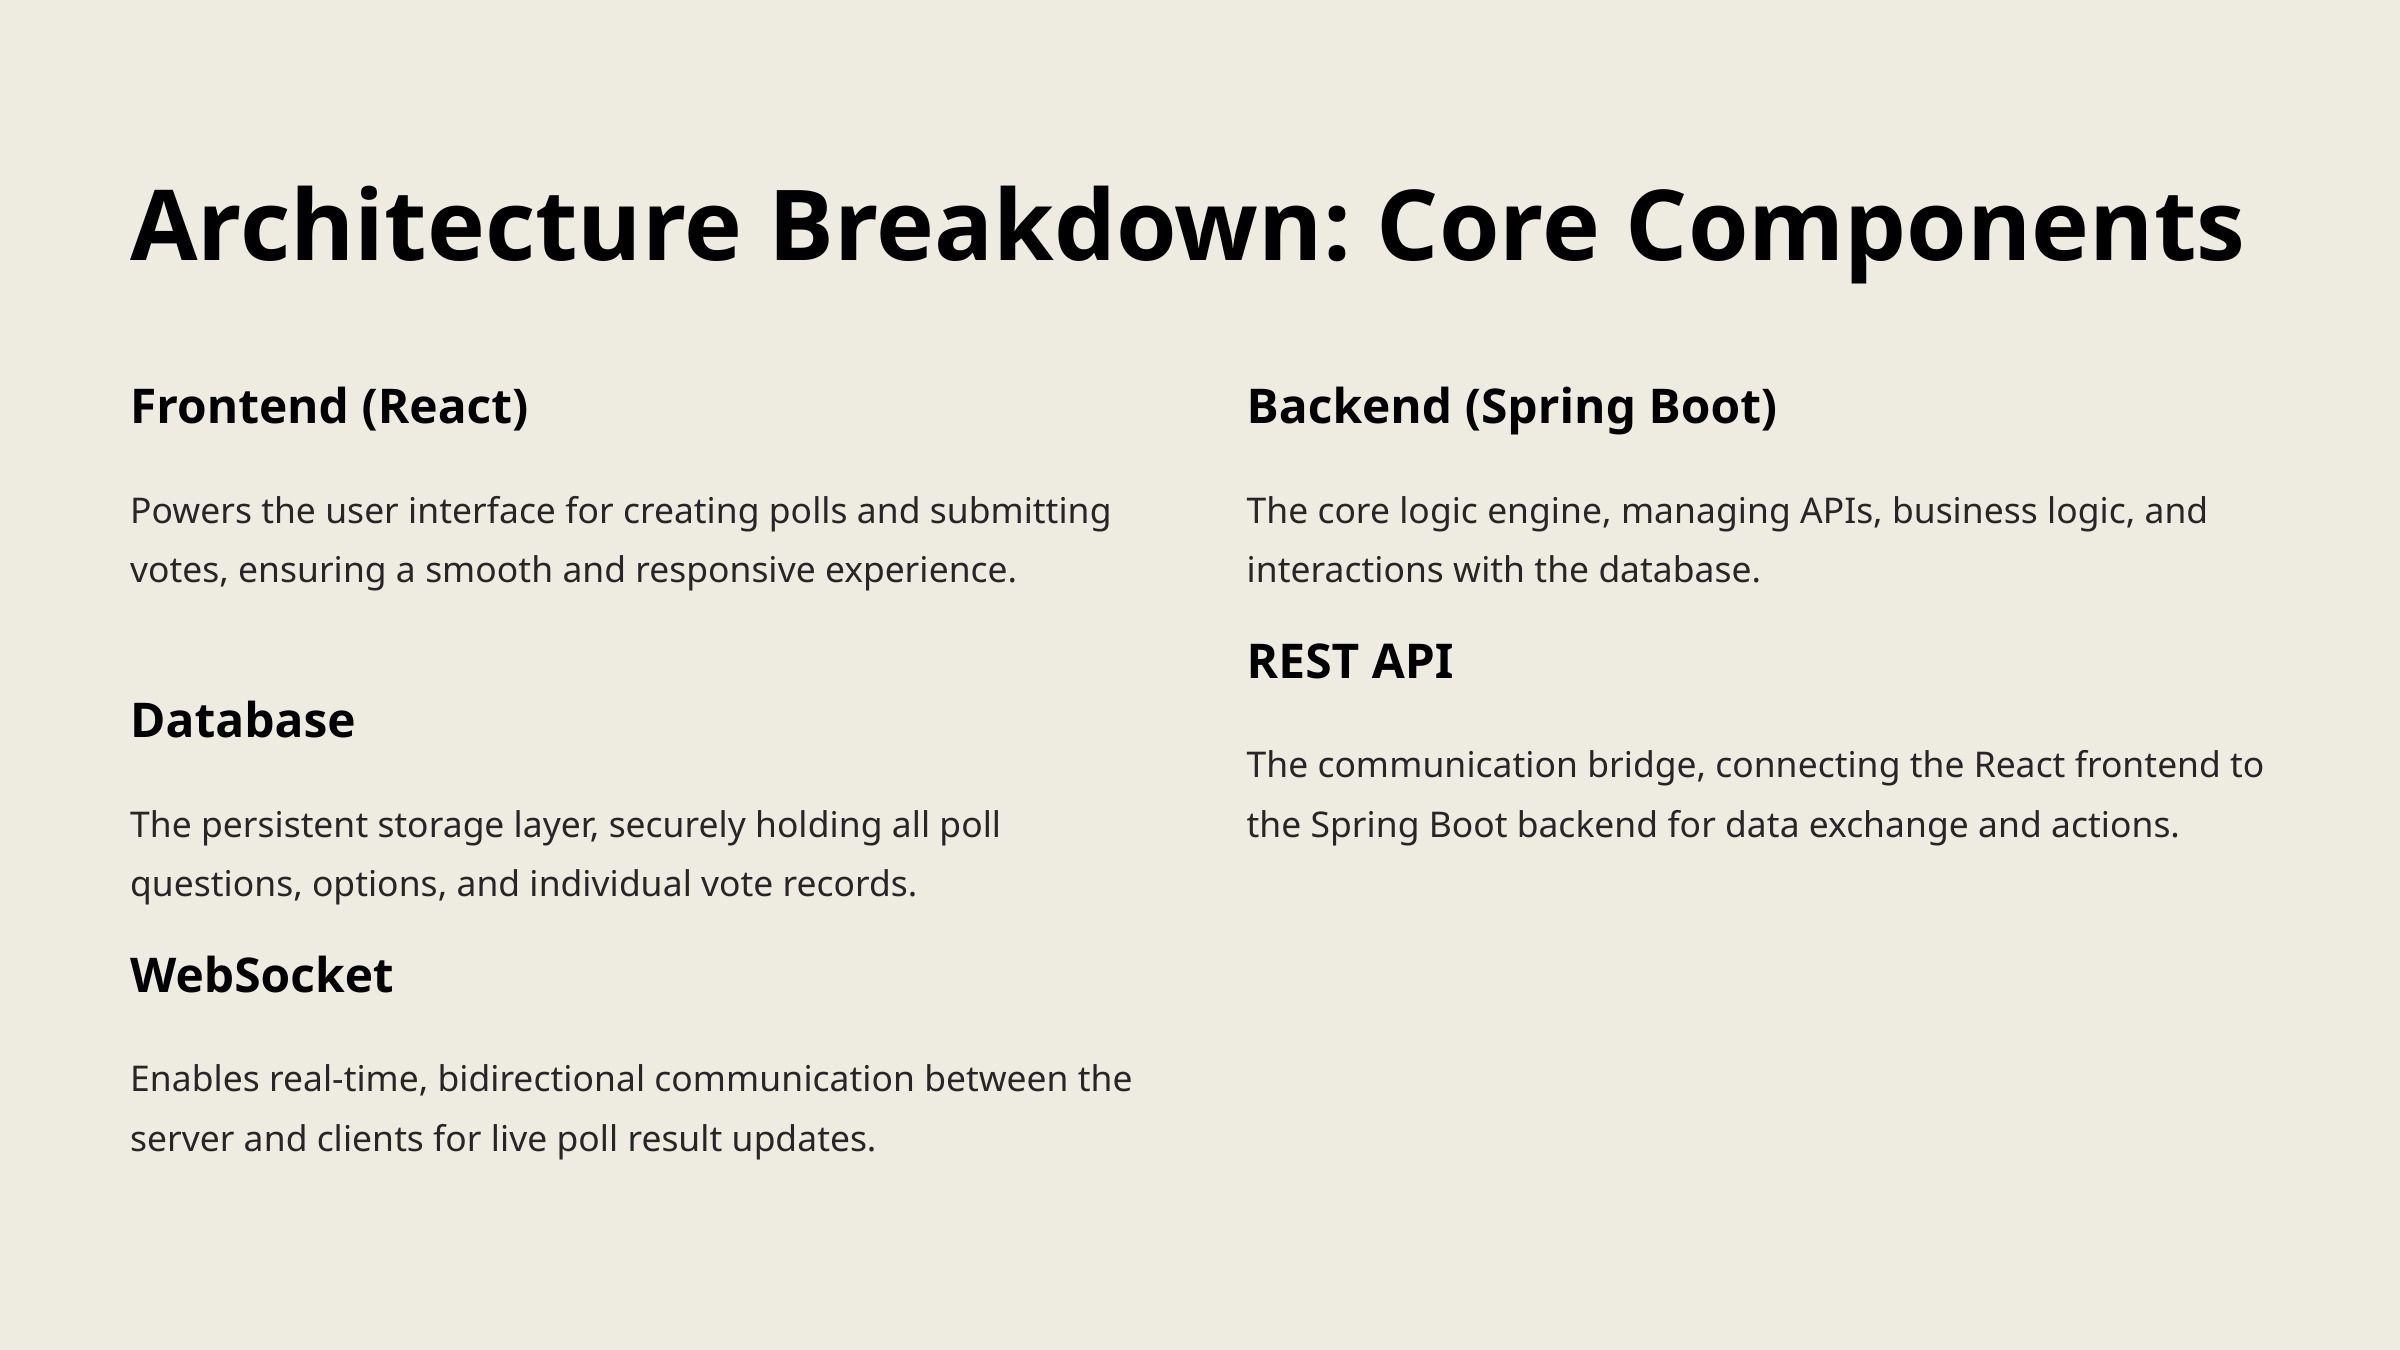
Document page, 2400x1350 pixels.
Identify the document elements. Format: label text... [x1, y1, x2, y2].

text_box REST API [1246, 627, 1735, 689]
text_box WebSocket [130, 941, 619, 1003]
text_box The communication bridge, connecting the React frontend to the Spring Boot backend for data exchange and actions. [1246, 725, 2271, 905]
text_box Database [130, 686, 619, 748]
text_box The core logic engine, managing APIs, business logic, and interactions with the database. [1246, 471, 2271, 591]
text_box The persistent storage layer, securely holding all poll questions, options, and individual vote records. [130, 785, 1155, 905]
text_box Powers the user interface for creating polls and submitting votes, ensuring a smooth and responsive experience. [130, 471, 1155, 650]
text_box Frontend (React) [130, 372, 619, 434]
text_box Enables real-time, bidirectional communication between the server and clients for live poll result updates. [130, 1039, 1155, 1159]
text_box Backend (Spring Boot) [1246, 372, 1747, 434]
text_box Architecture Breakdown: Core Components [130, 157, 2067, 280]
